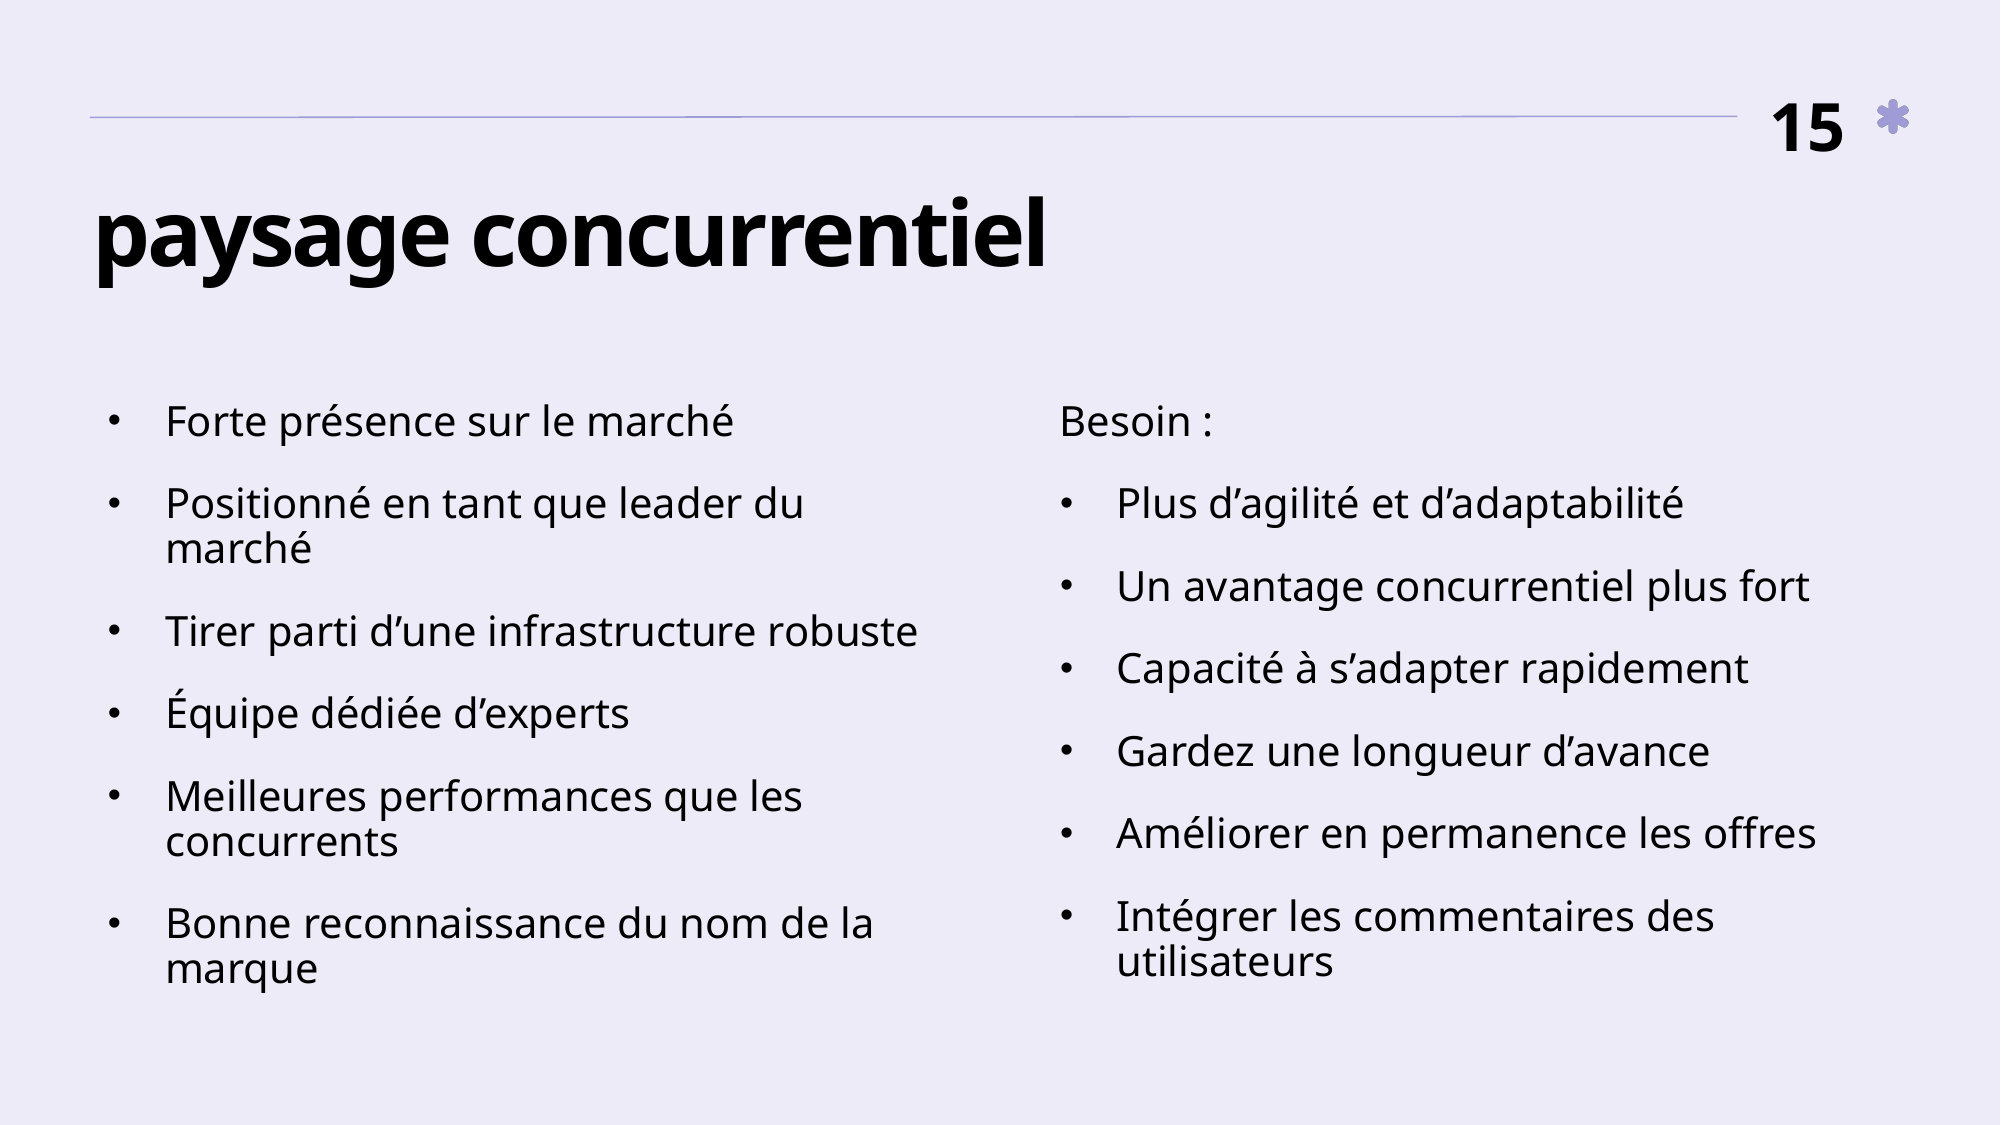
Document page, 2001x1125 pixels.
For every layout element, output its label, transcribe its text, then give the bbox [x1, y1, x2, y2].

slide_number 15 [1696, 84, 1847, 164]
picture [1876, 98, 1910, 135]
list Forte présence sur le marché Positionné en tant que leader du marché Tirer parti d’une infrastructure robuste Équipe dédiée d’experts Meilleures performances que les concurrents Bonne reconnaissance du nom de la marque [92, 392, 963, 1044]
title paysage concurrentiel [92, 179, 1913, 379]
list Besoin : Plus d’agilité et d’adaptabilité Un avantage concurrentiel plus fort Capacité à s’adapter rapidement Gardez une longueur d’avance Améliorer en permanence les offres Intégrer les commentaires des utilisateurs [1044, 392, 1915, 1044]
